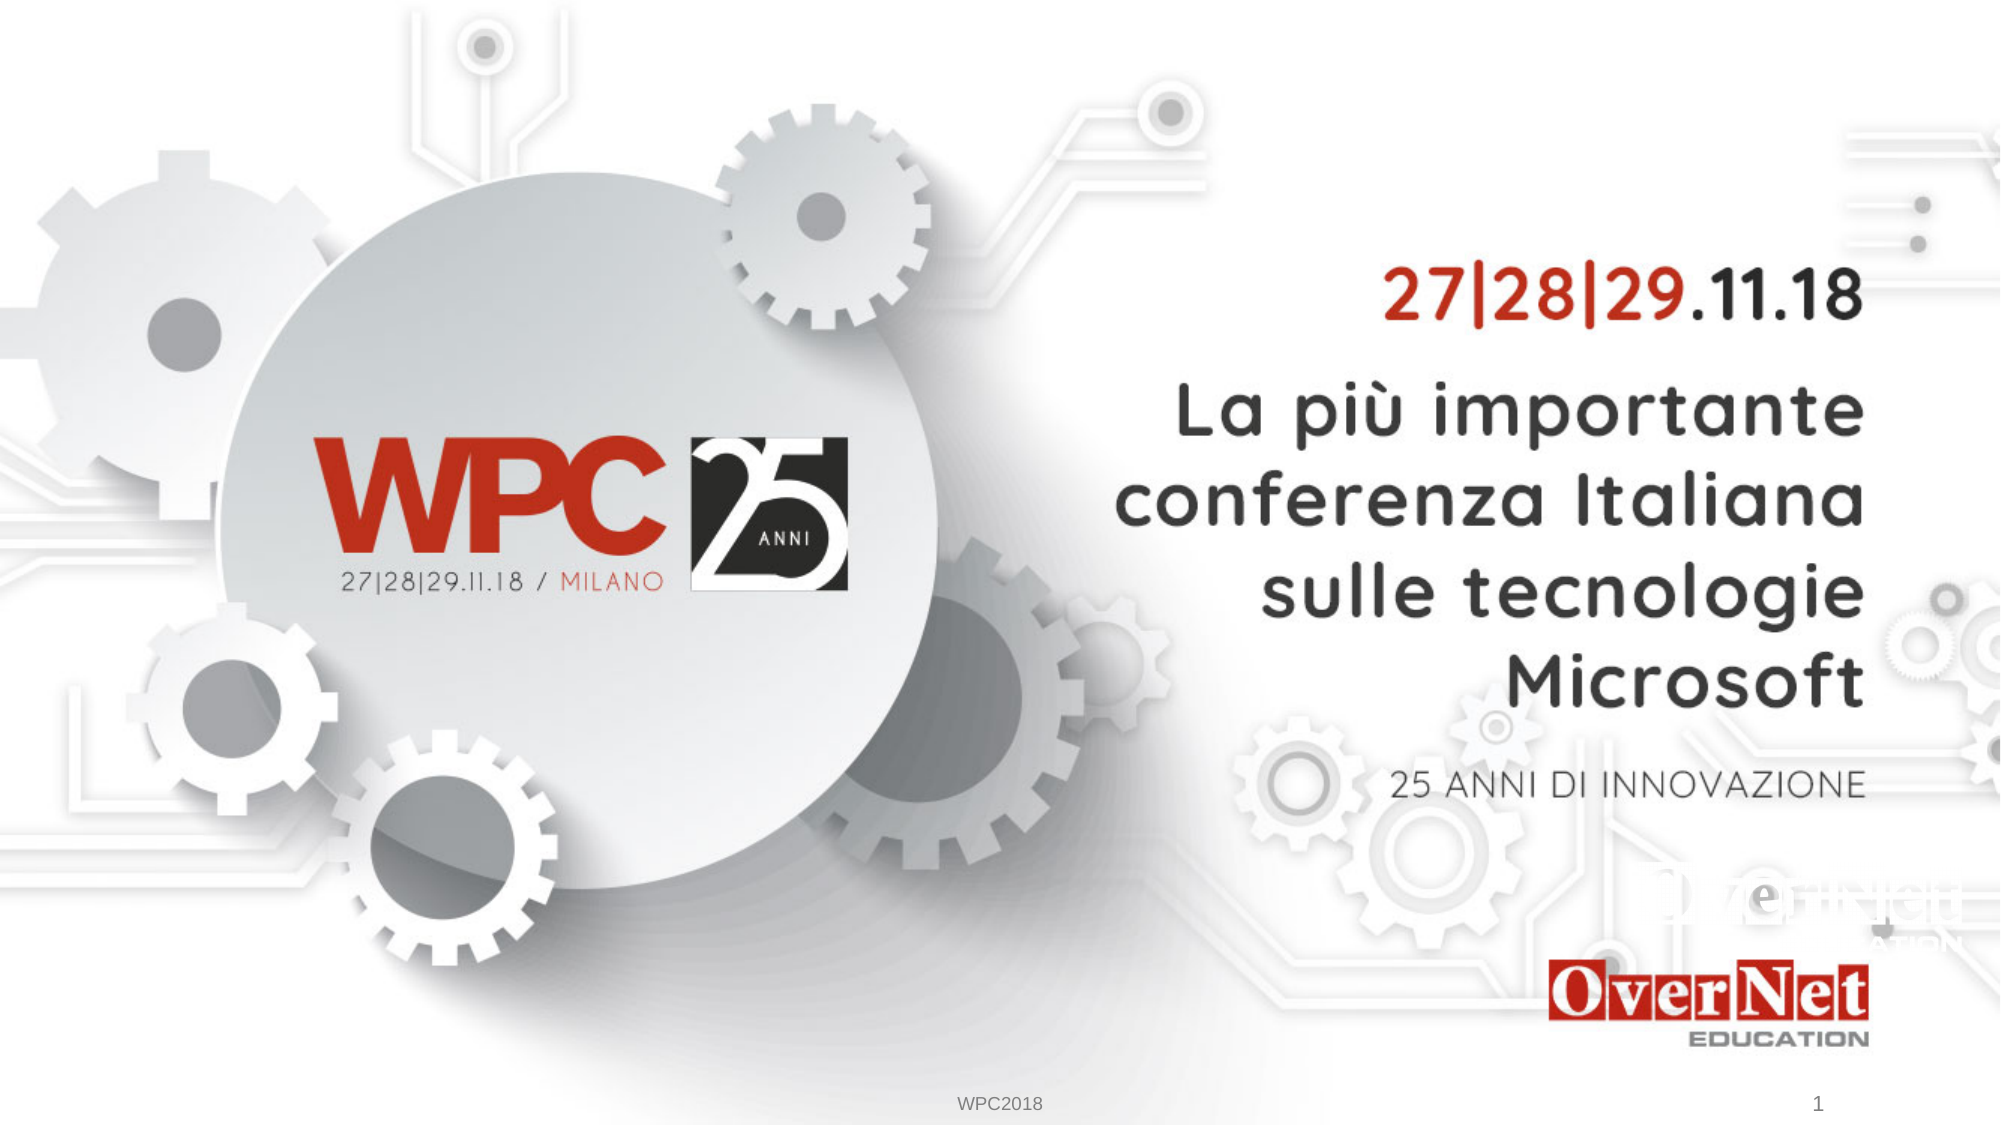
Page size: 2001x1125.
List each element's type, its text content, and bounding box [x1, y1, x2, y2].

picture [0, 0, 2001, 1125]
footer WPC2018 [604, 1085, 1396, 1121]
slide_number 1 [1624, 1085, 1840, 1121]
